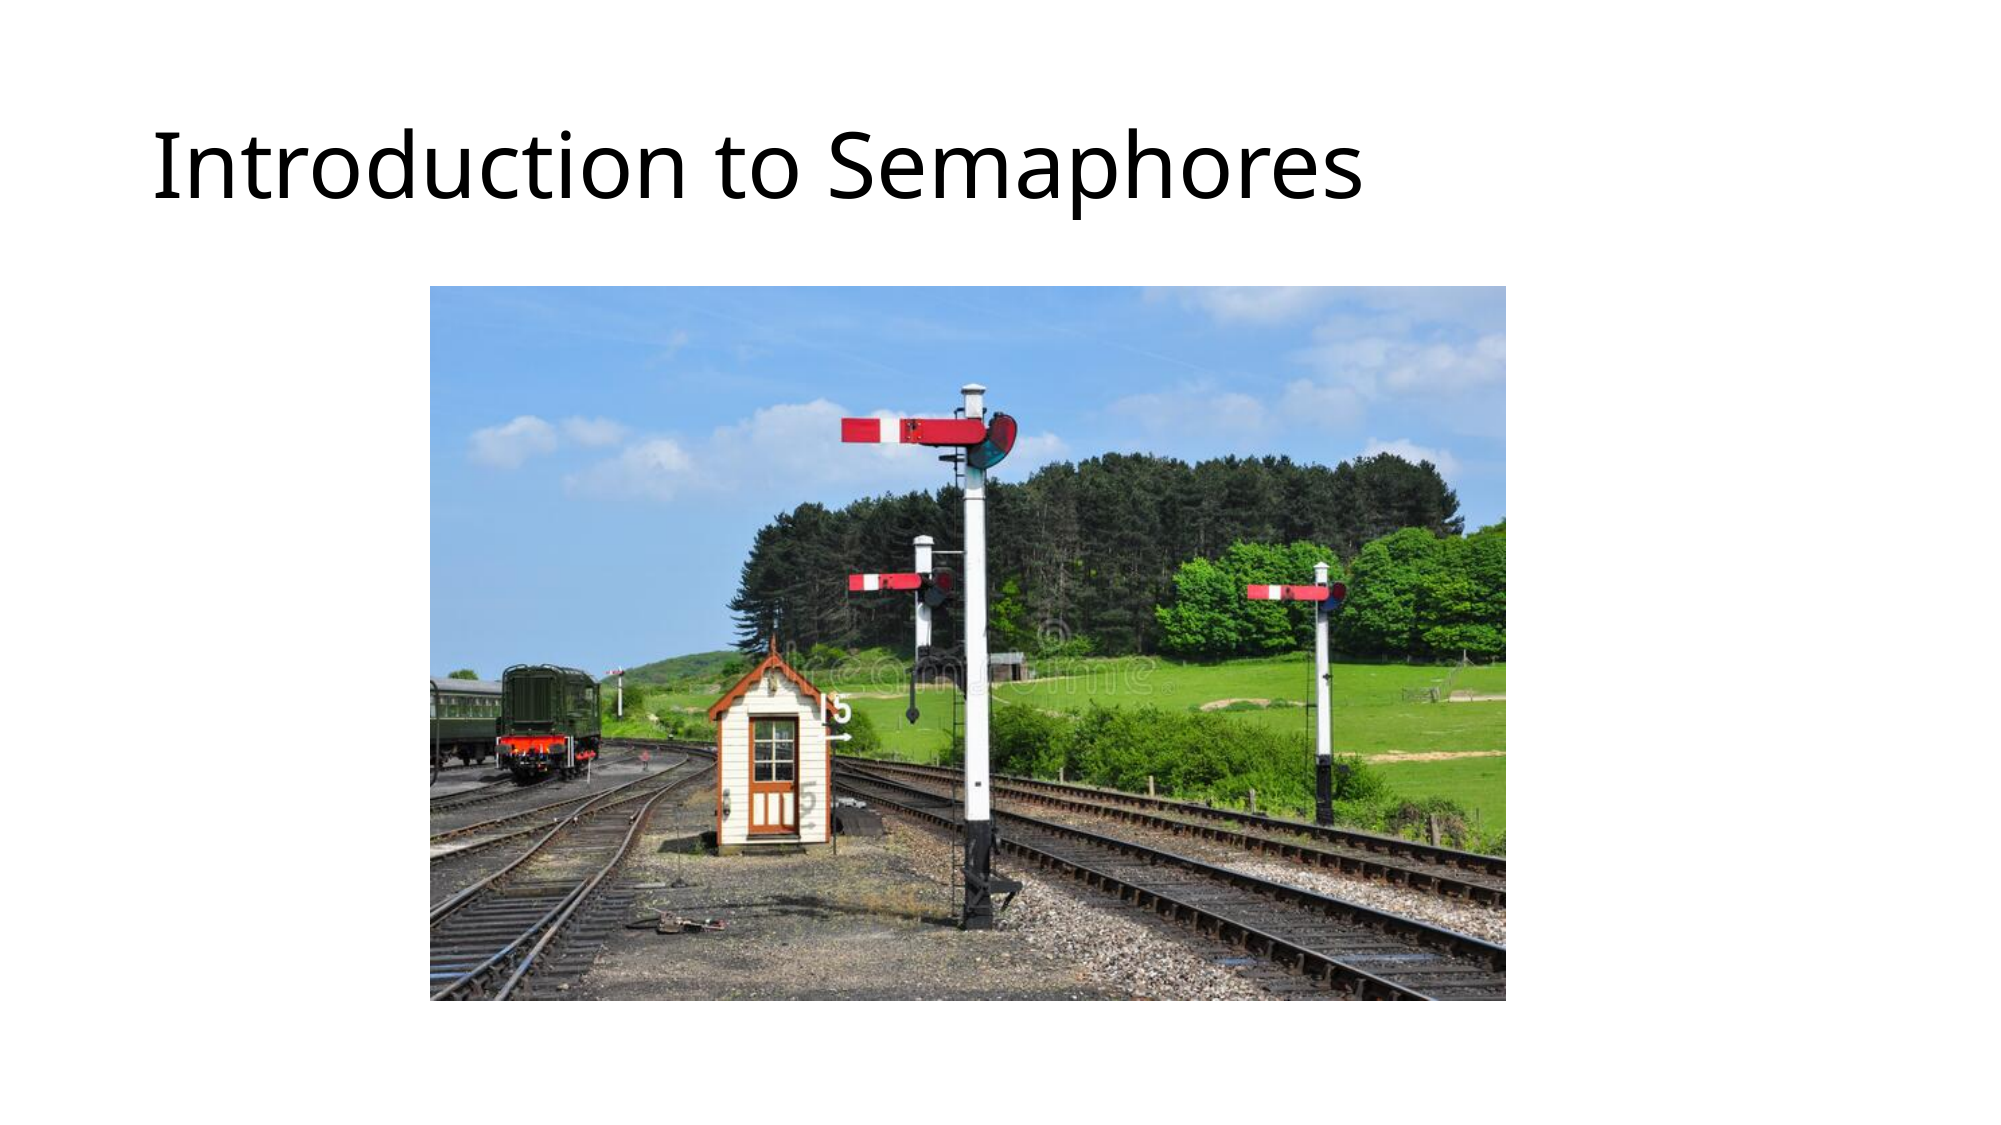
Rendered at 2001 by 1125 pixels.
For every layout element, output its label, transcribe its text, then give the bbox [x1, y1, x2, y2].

title Introduction to Semaphores [137, 59, 1863, 278]
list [430, 286, 1506, 1001]
